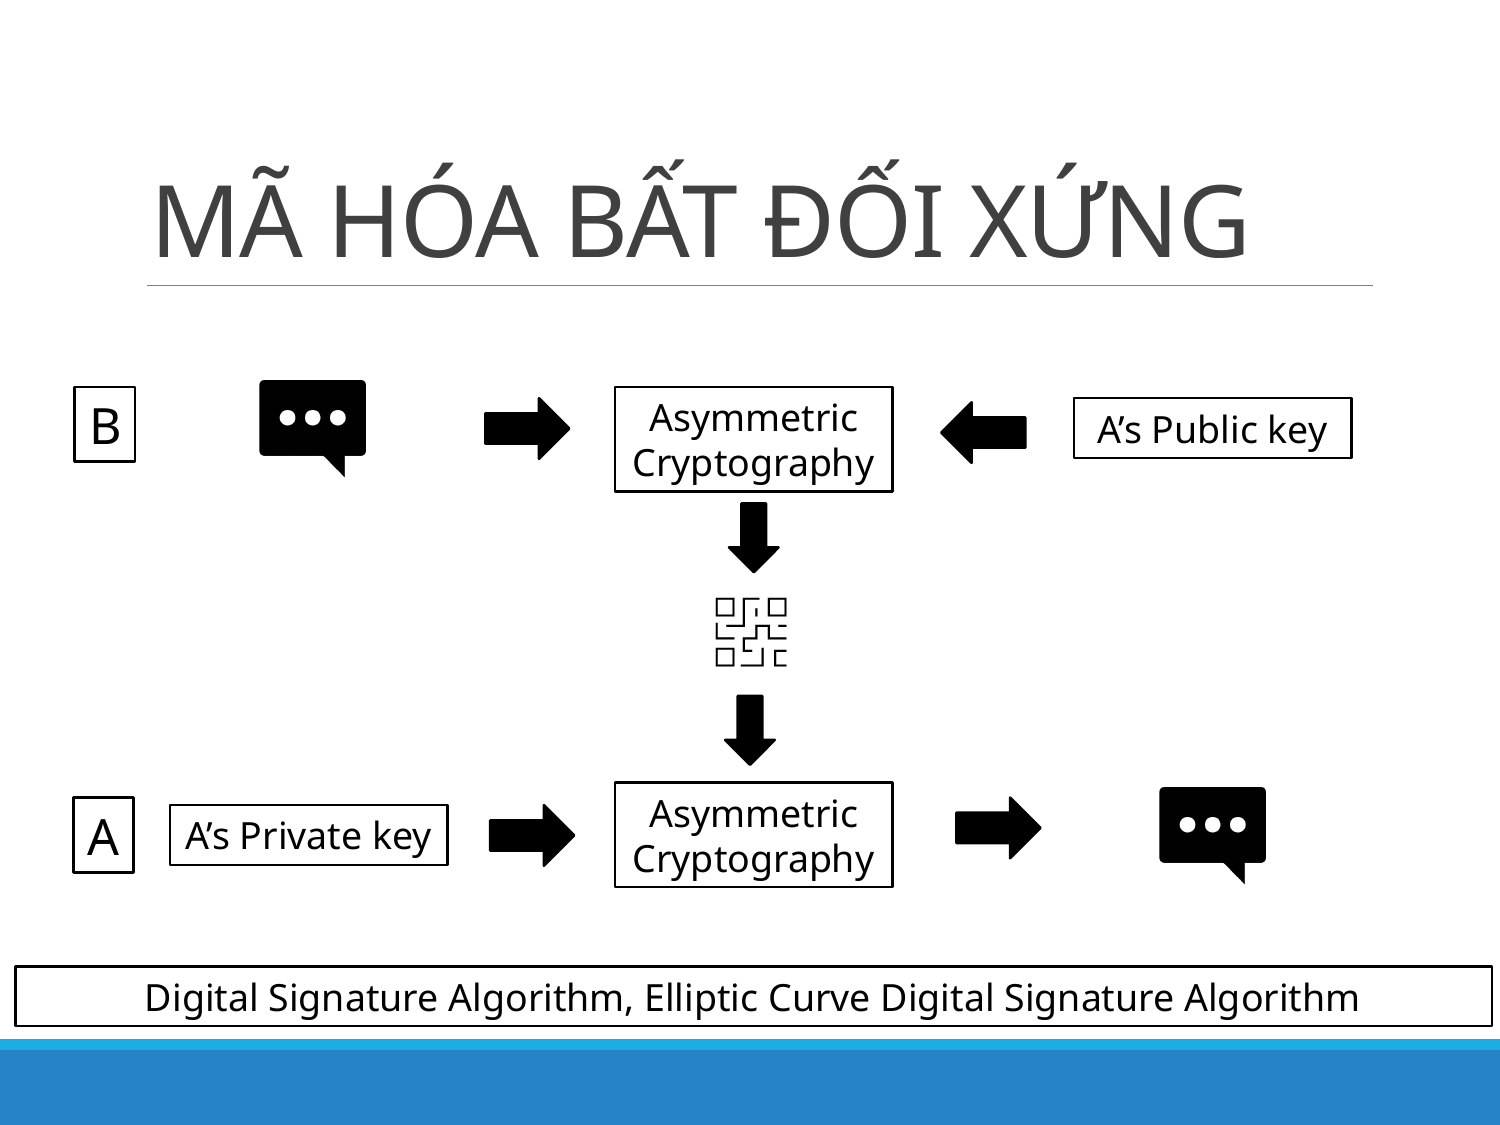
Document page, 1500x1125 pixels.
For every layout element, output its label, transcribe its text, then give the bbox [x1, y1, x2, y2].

text_box [940, 401, 1027, 465]
picture [1137, 759, 1289, 911]
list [699, 582, 800, 683]
title MÃ HÓA BẤT ĐỐI XỨNG [135, 47, 1373, 285]
text_box A’s Private key [169, 804, 449, 866]
text_box A [72, 796, 135, 874]
picture [237, 352, 389, 504]
text_box B [73, 386, 136, 463]
text_box Digital Signature Algorithm, Elliptic Curve Digital Signature Algorithm [14, 965, 1493, 1027]
text_box [955, 796, 1042, 860]
text_box A’s Public key [1073, 397, 1353, 459]
text_box Asymmetric Cryptography [614, 781, 894, 888]
text_box [484, 397, 571, 461]
text_box [727, 502, 780, 574]
text_box [488, 804, 576, 867]
text_box [723, 694, 776, 766]
text_box Asymmetric Cryptography [614, 386, 894, 493]
